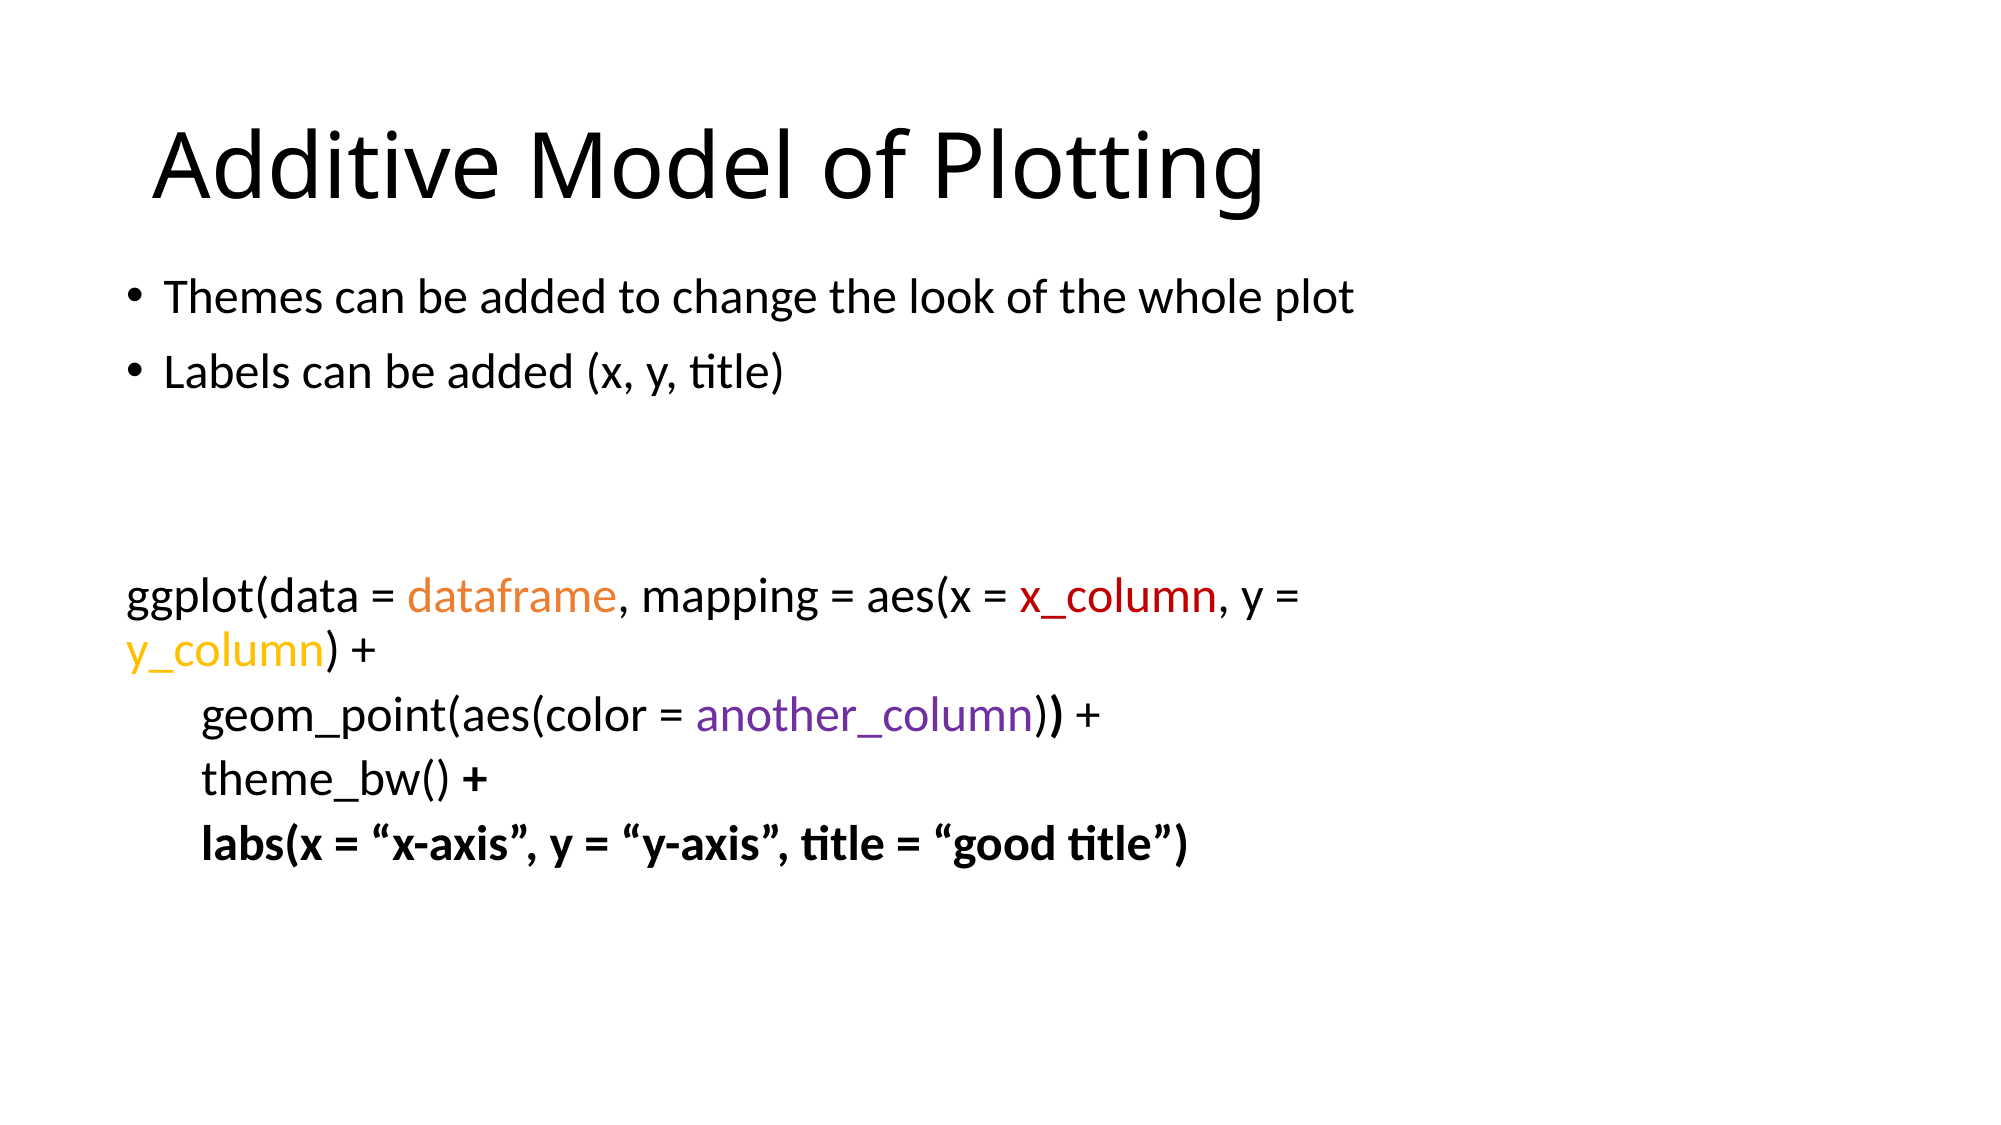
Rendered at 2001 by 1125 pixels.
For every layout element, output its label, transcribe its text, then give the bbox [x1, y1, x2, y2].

list Themes can be added to change the look of the whole plot Labels can be added (x, y, title) ggplot(data = dataframe, mapping = aes(x = x_column, y = y_column) + geom_point(aes(color = another_column)) + theme_bw() + labs(x = “x-axis”, y = “y-axis”, title = “good title”) [111, 263, 1522, 1125]
title Additive Model of Plotting [137, 59, 1863, 278]
